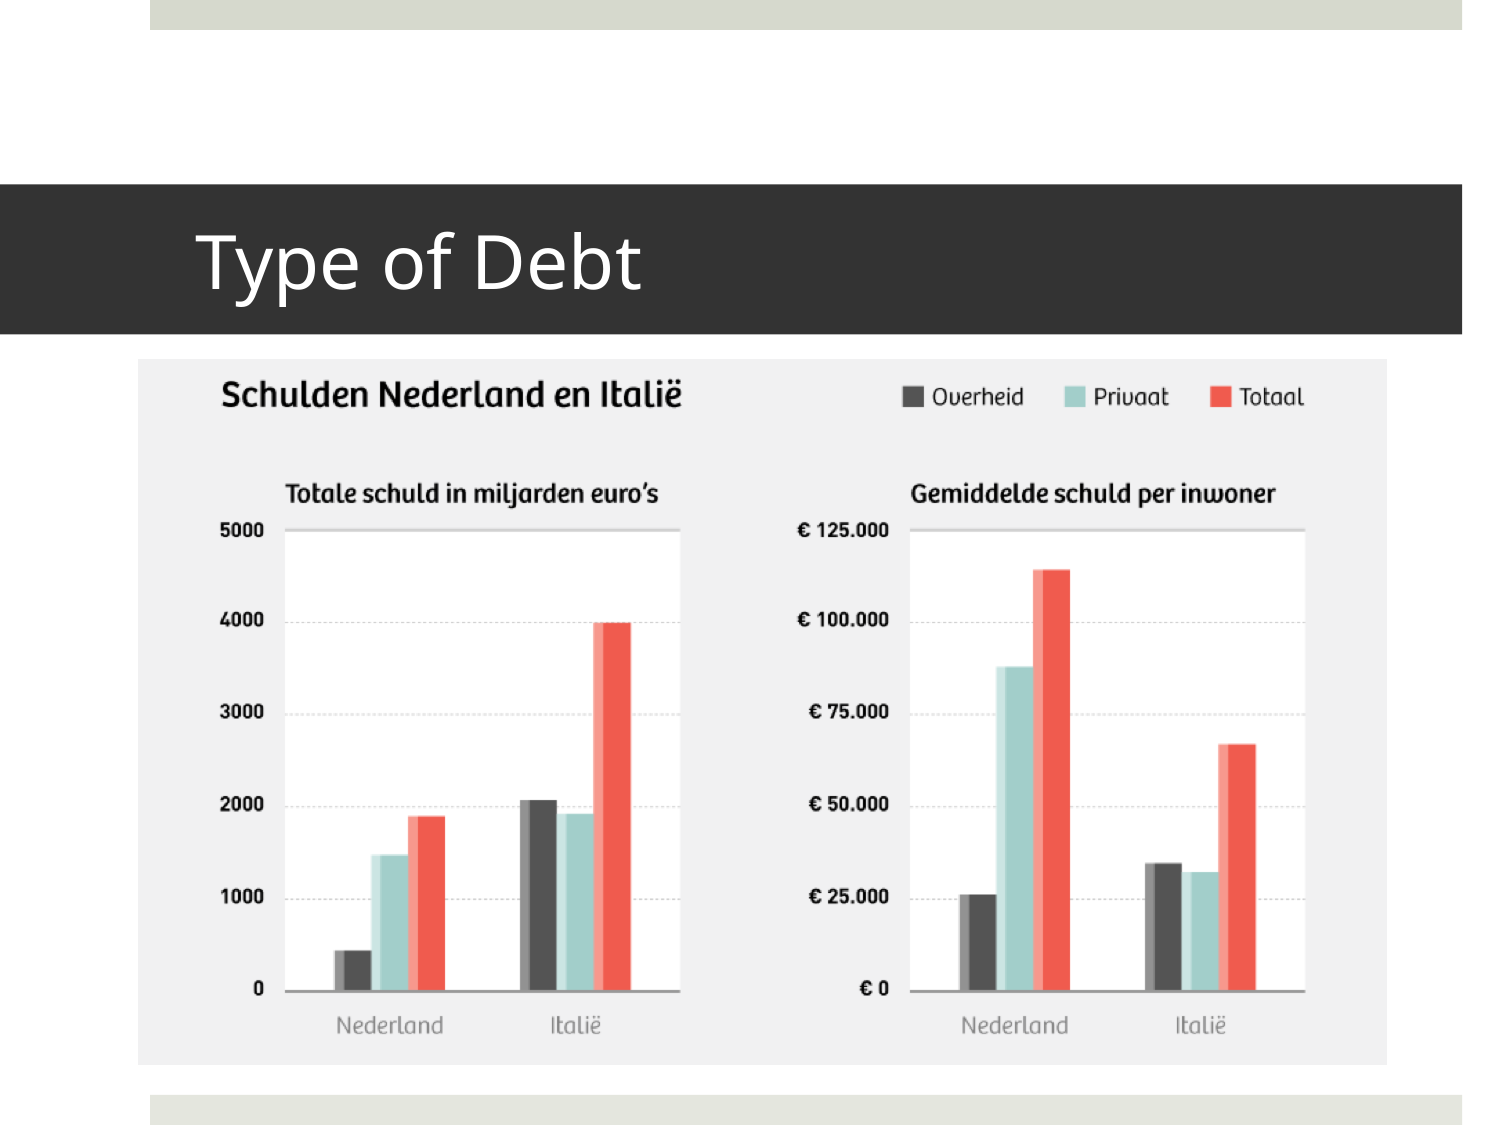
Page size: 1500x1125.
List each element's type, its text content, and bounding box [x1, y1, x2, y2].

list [117, 359, 1419, 1066]
title Type of Debt [0, 184, 1463, 335]
